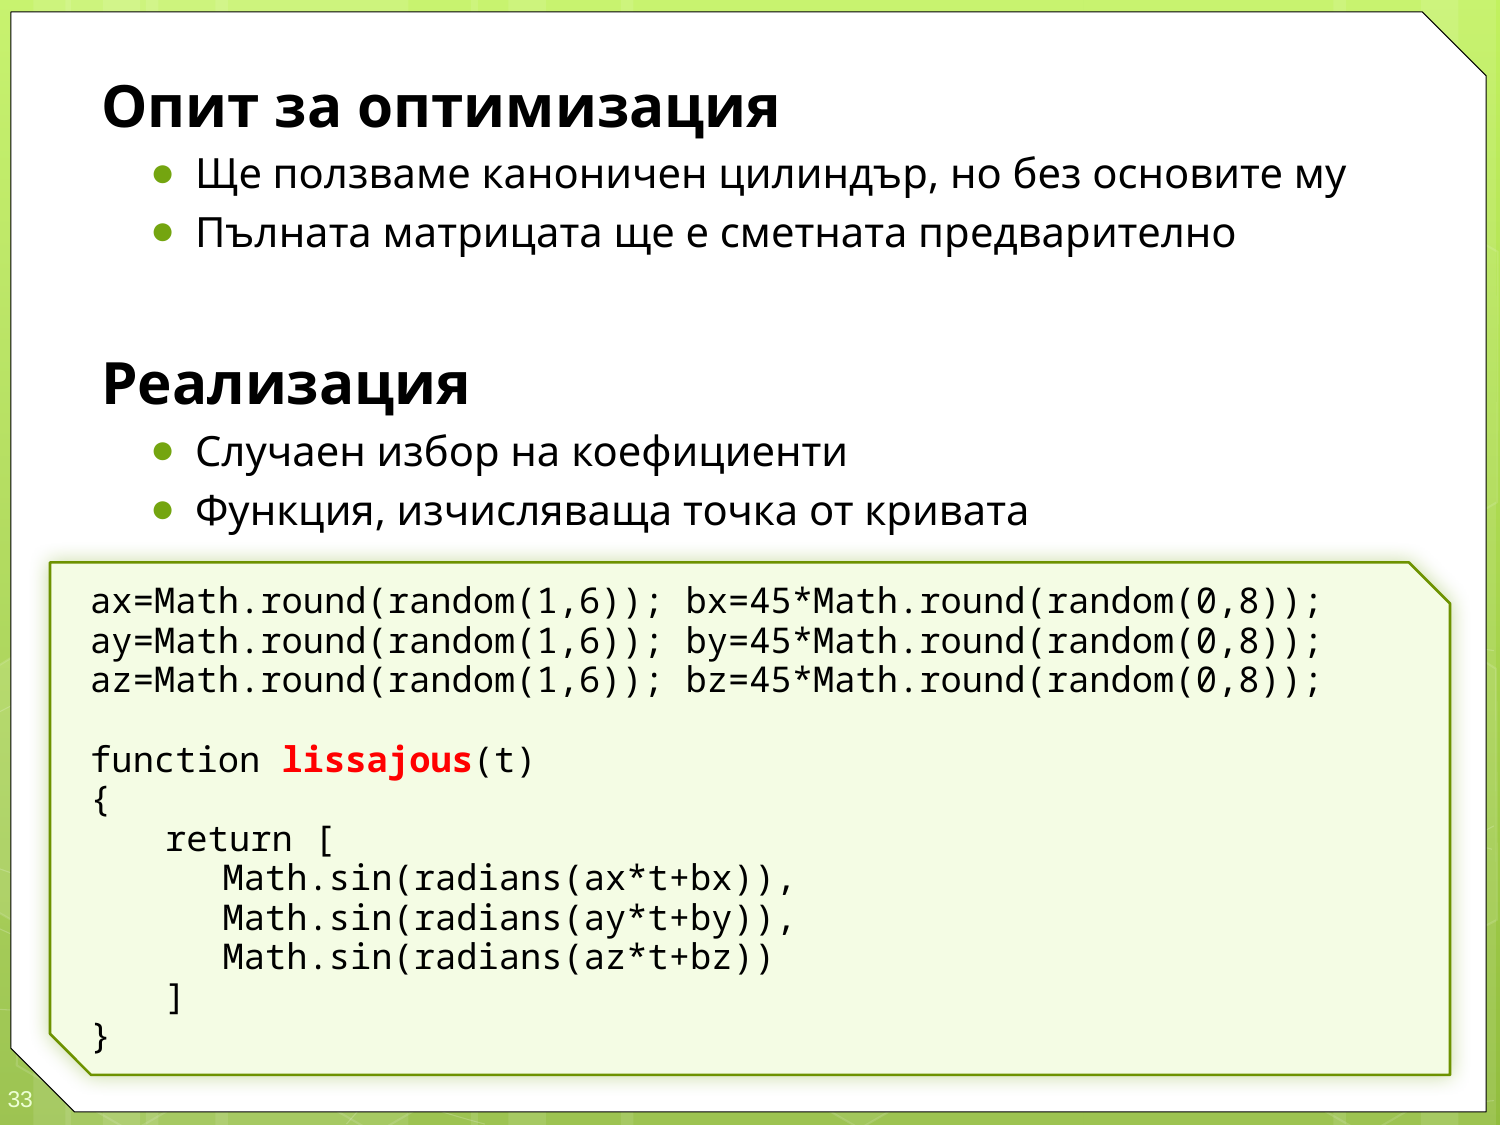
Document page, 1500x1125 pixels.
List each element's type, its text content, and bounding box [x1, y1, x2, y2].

list Опит за оптимизация Ще ползваме каноничен цилиндър, но без основите му Пълната матрицата ще е сметната предварително Реализация Случаен избор на коефициенти Функция, изчисляваща точка от кривата [75, 61, 1488, 1113]
text_box ax=Math.round(random(1,6)); bx=45*Math.round(random(0,8)); ay=Math.round(random(1,6)); by=45*Math.round(random(0,8)); az=Math.round(random(1,6)); bz=45*Math.round(random(0,8)); function lissajous(t) { return [ Math.sin(radians(ax*t+bx)), Math.sin(radians(ay*t+by)), Math.sin(radians(az*t+bz)) ] } [48, 561, 1452, 1077]
